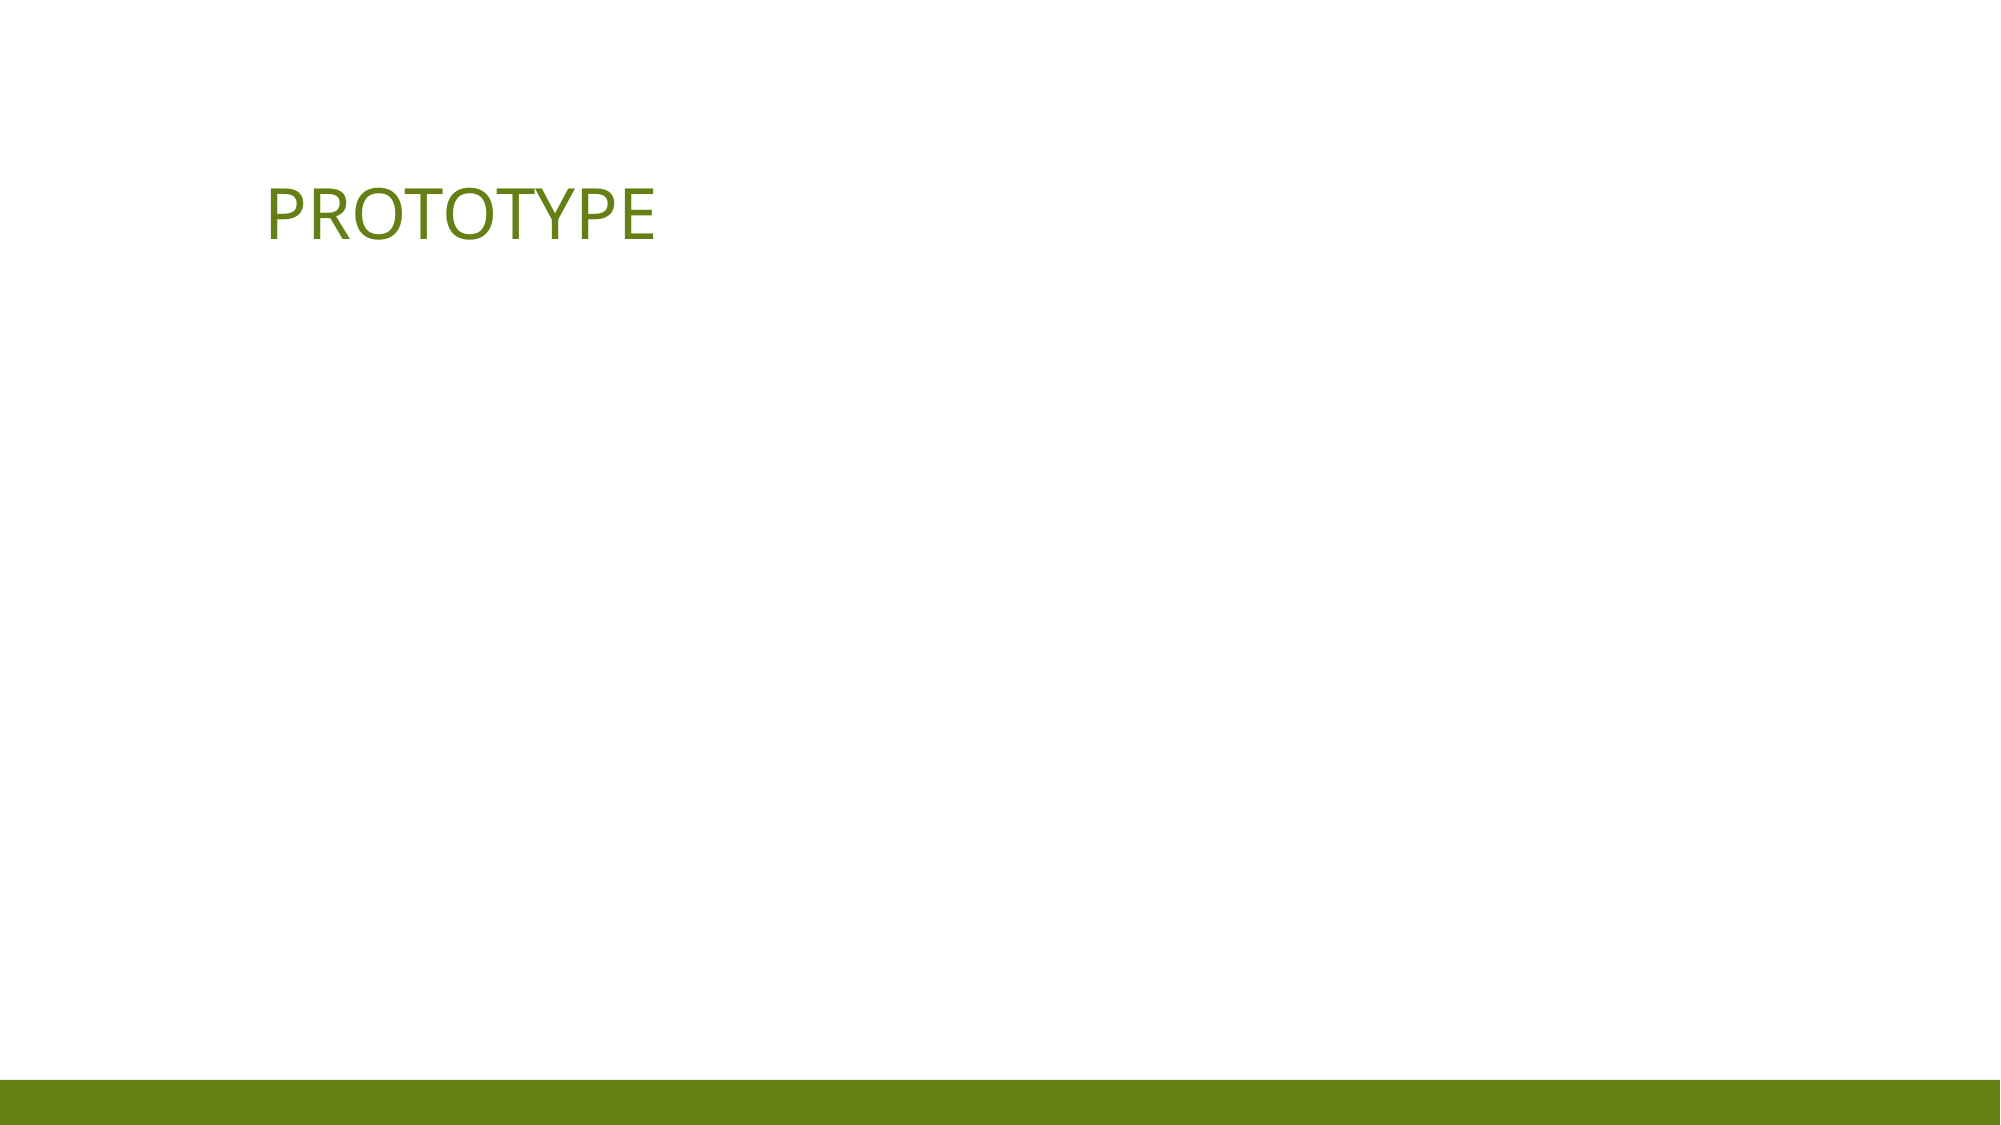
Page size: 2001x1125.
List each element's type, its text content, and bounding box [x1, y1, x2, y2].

title Prototype [249, 75, 1750, 263]
